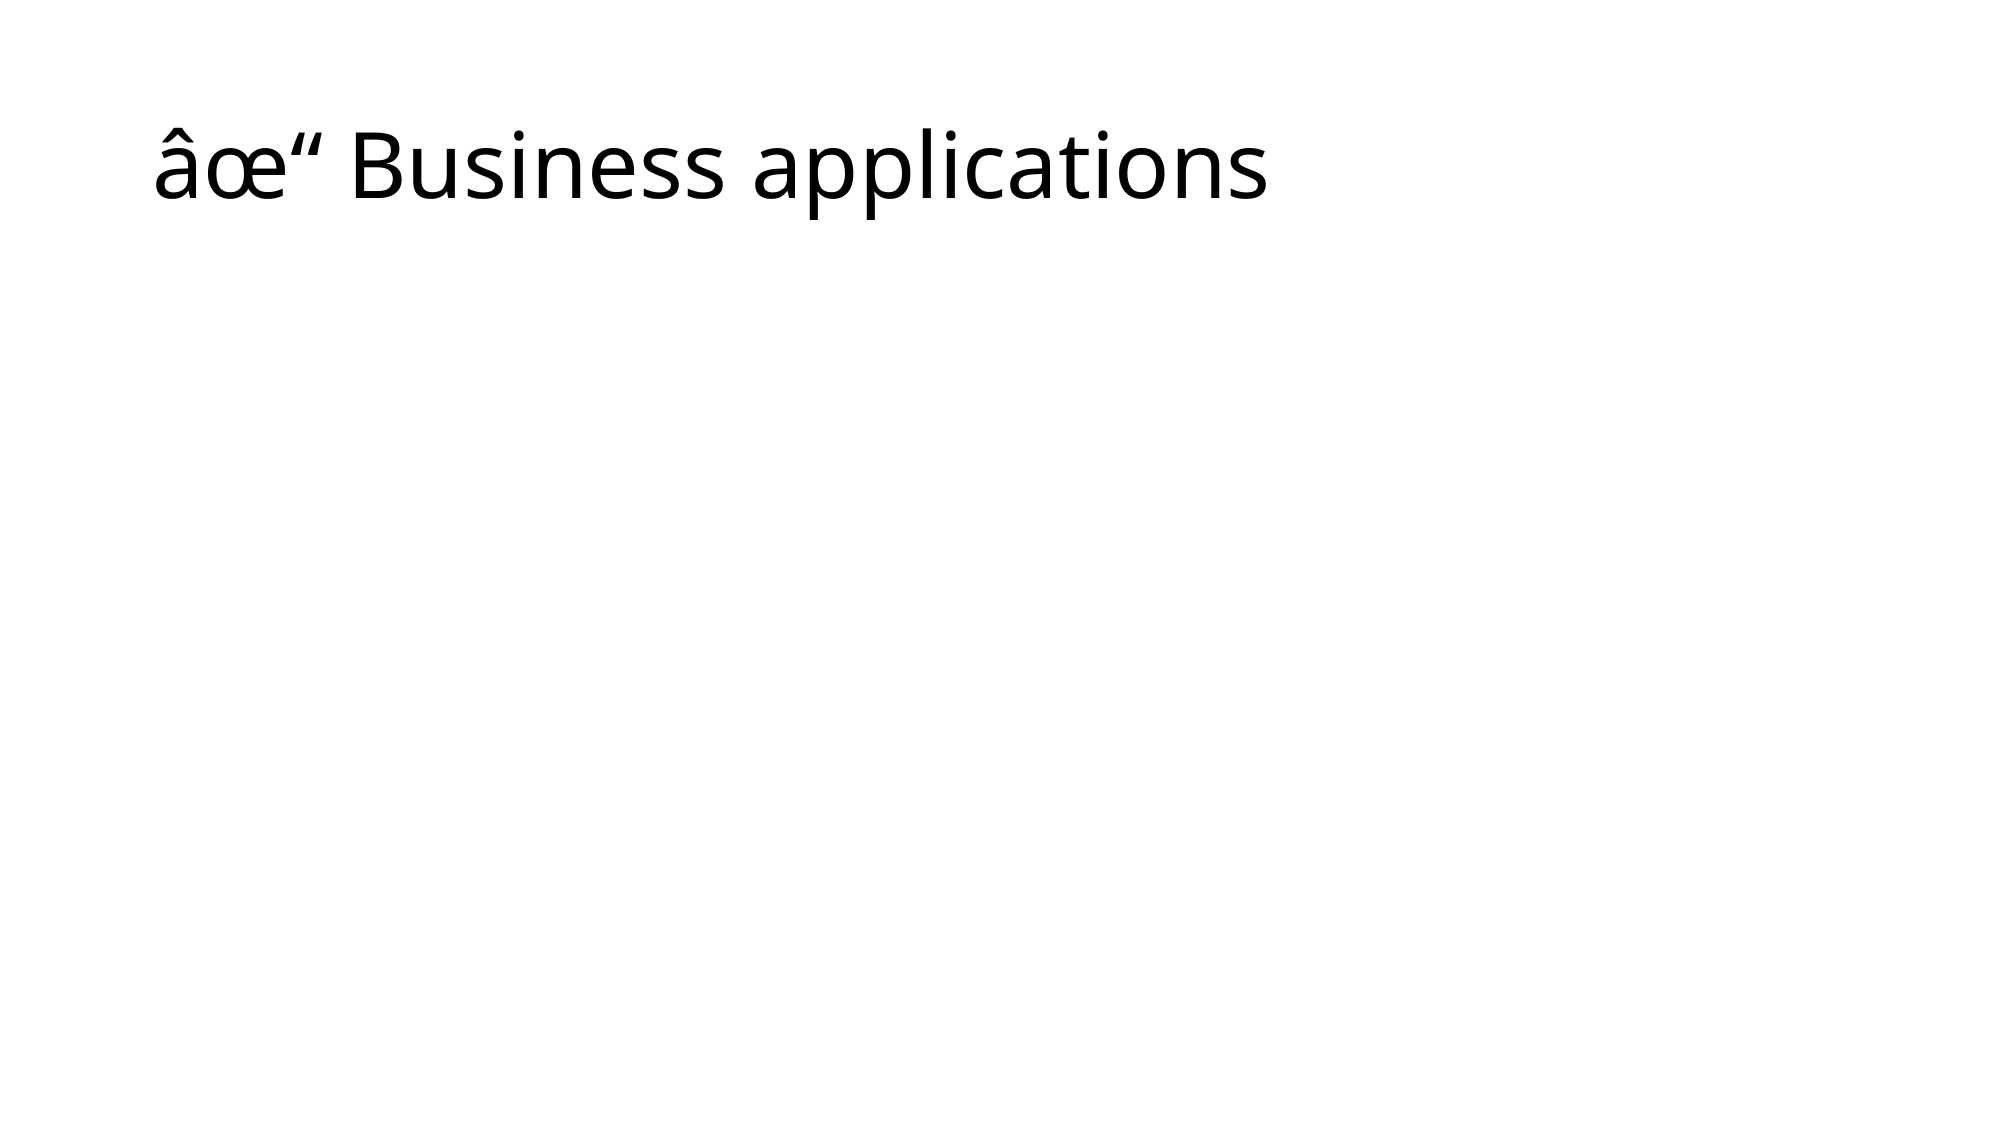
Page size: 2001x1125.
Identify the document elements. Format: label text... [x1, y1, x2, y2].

title âœ“ Business applications [137, 59, 1863, 278]
